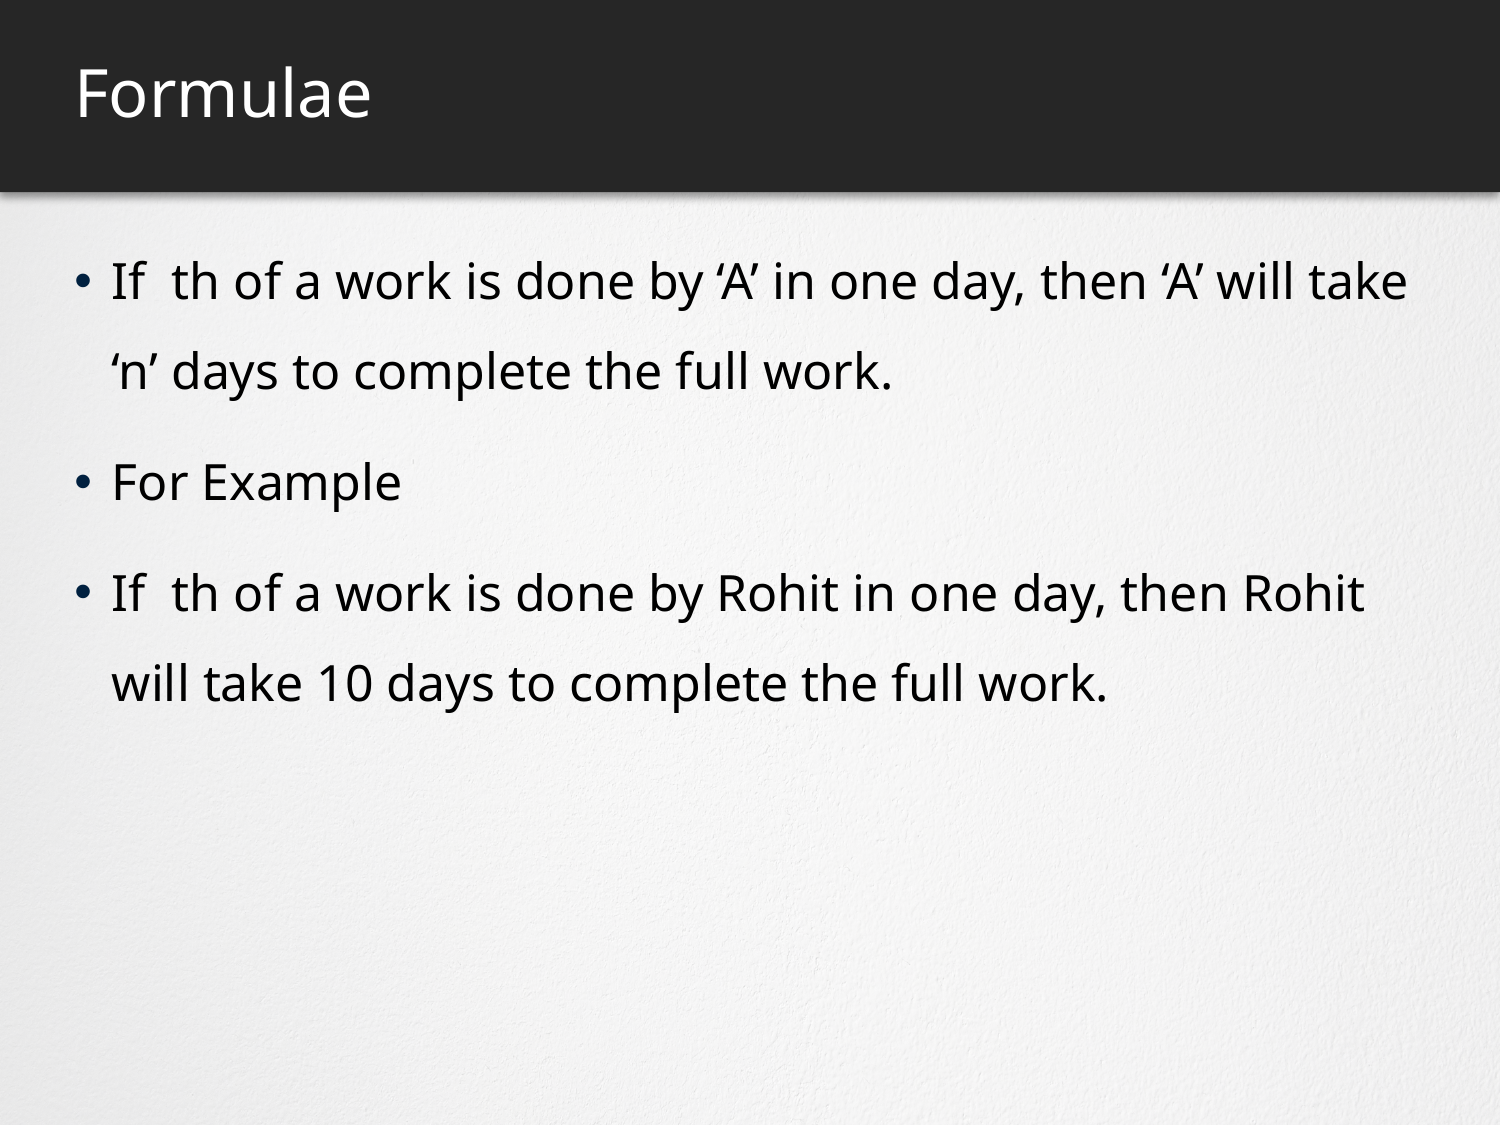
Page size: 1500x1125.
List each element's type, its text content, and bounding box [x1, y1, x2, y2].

title Formulae [59, 0, 1500, 193]
